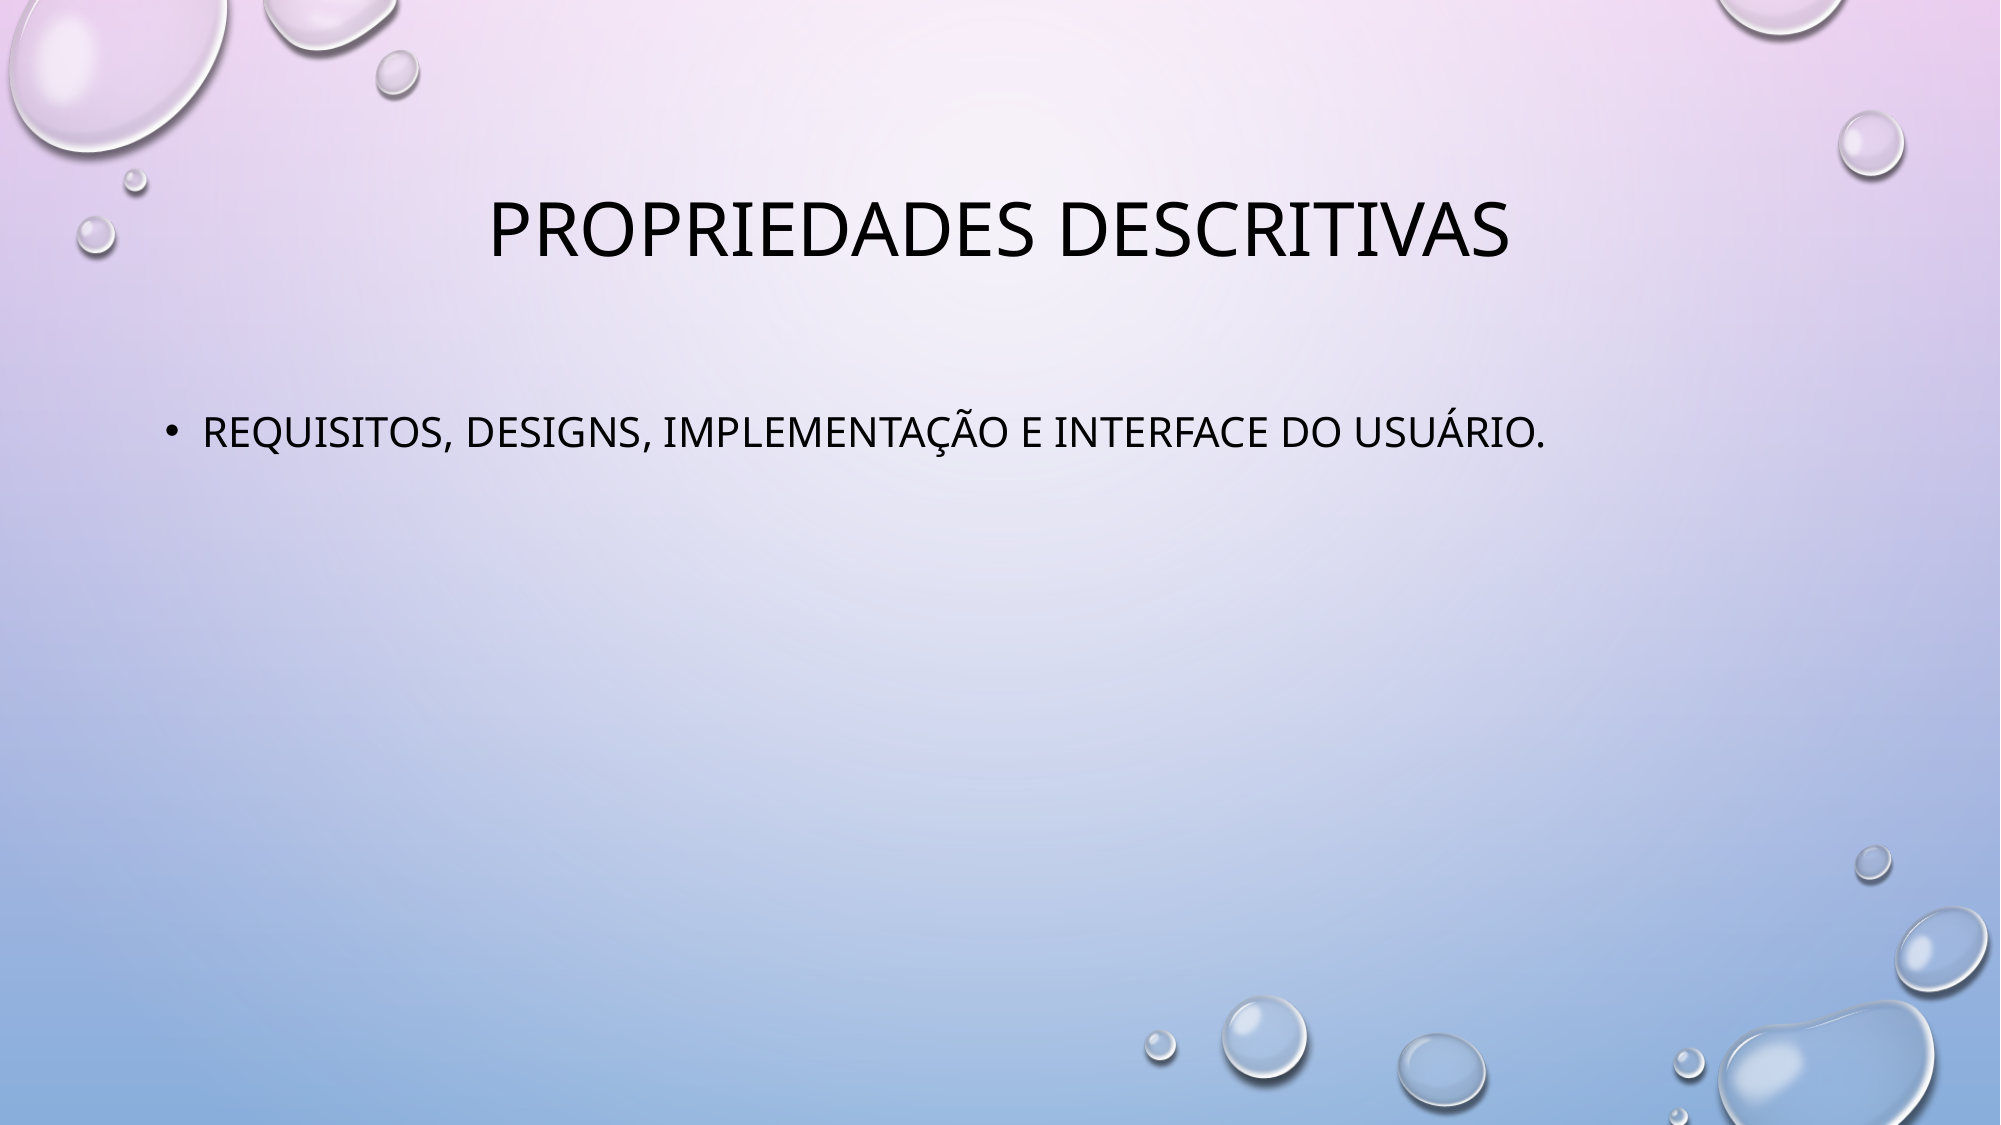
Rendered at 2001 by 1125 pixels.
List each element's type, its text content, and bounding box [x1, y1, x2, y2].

title Propriedades Descritivas [149, 101, 1851, 364]
list requisitos, designs, implementação e interface do usuário. [149, 388, 1850, 950]
picture [0, 0, 2000, 1125]
